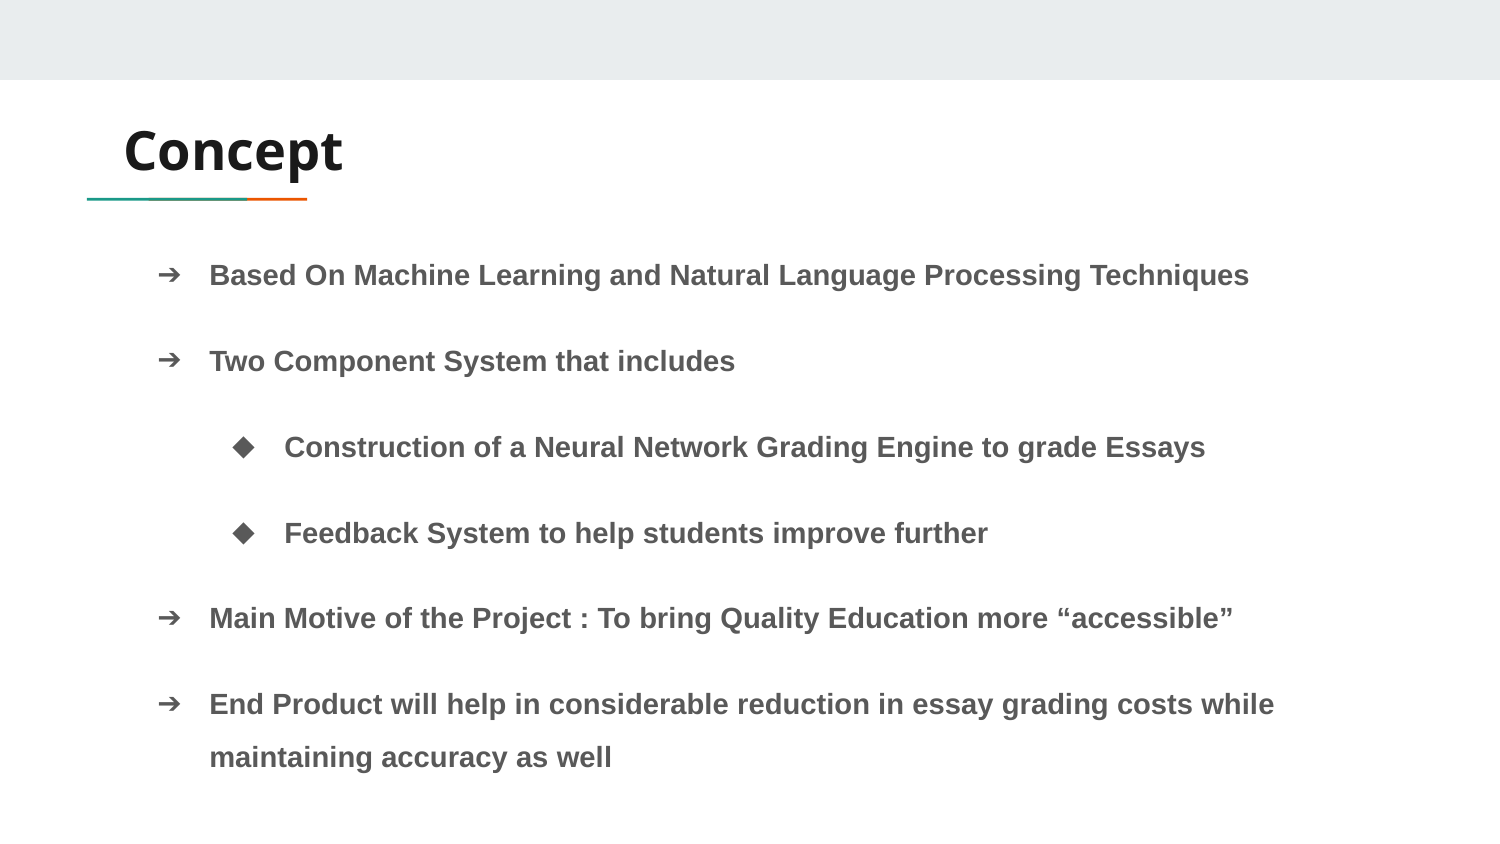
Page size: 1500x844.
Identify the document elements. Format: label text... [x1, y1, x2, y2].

title Concept [108, 101, 1370, 190]
list Based On Machine Learning and Natural Language Processing Techniques Two Component System that includes Construction of a Neural Network Grading Engine to grade Essays Feedback System to help students improve further Main Motive of the Project : To bring Quality Education more “accessible” End Product will help in considerable reduction in essay grading costs while maintaining accuracy as well [119, 224, 1381, 719]
